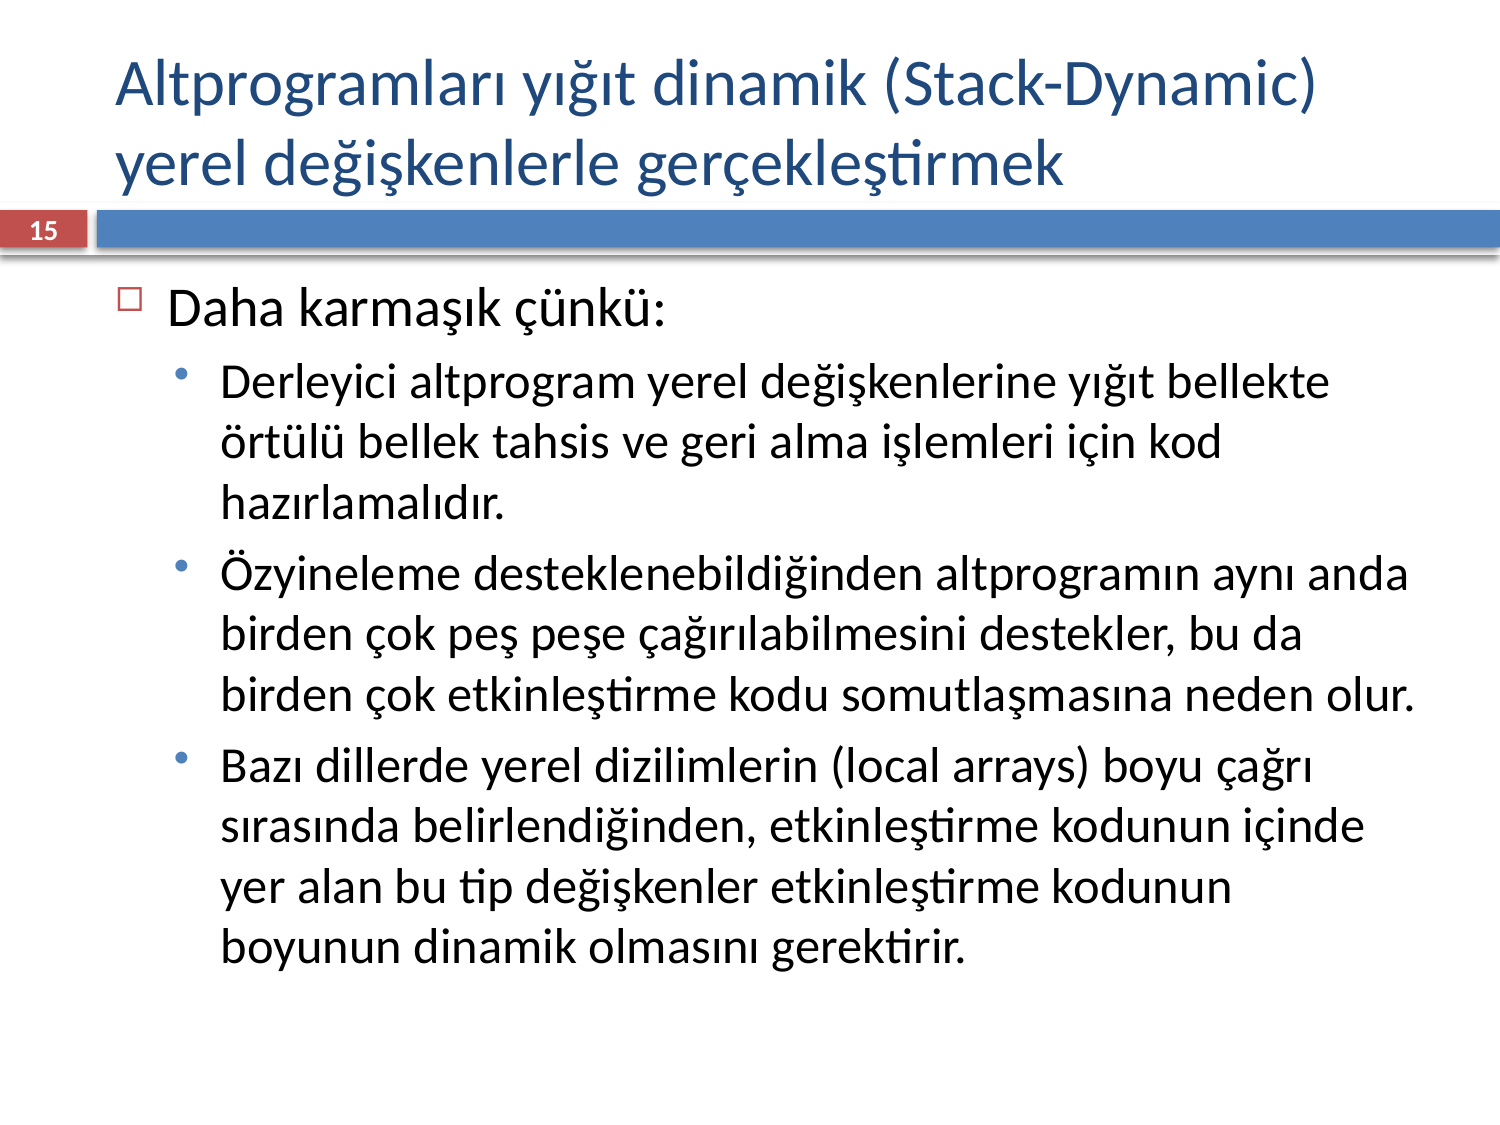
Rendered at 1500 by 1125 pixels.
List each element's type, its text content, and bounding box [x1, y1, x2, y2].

list Daha karmaşık çünkü: Derleyici altprogram yerel değişkenlerine yığıt bellekte örtülü bellek tahsis ve geri alma işlemleri için kod hazırlamalıdır. Özyineleme desteklenebildiğinden altprogramın aynı anda birden çok peş peşe çağırılabilmesini destekler, bu da birden çok etkinleştirme kodu somutlaşmasına neden olur. Bazı dillerde yerel dizilimlerin (local arrays) boyu çağrı sırasında belirlendiğinden, etkinleştirme kodunun içinde yer alan bu tip değişkenler etkinleştirme kodunun boyunun dinamik olmasını gerektirir. [100, 262, 1438, 1000]
slide_number 15 [0, 208, 88, 249]
title Altprogramları yığıt dinamik (Stack-Dynamic) yerel değişkenlerle gerçekleştirmek [100, 37, 1438, 200]
